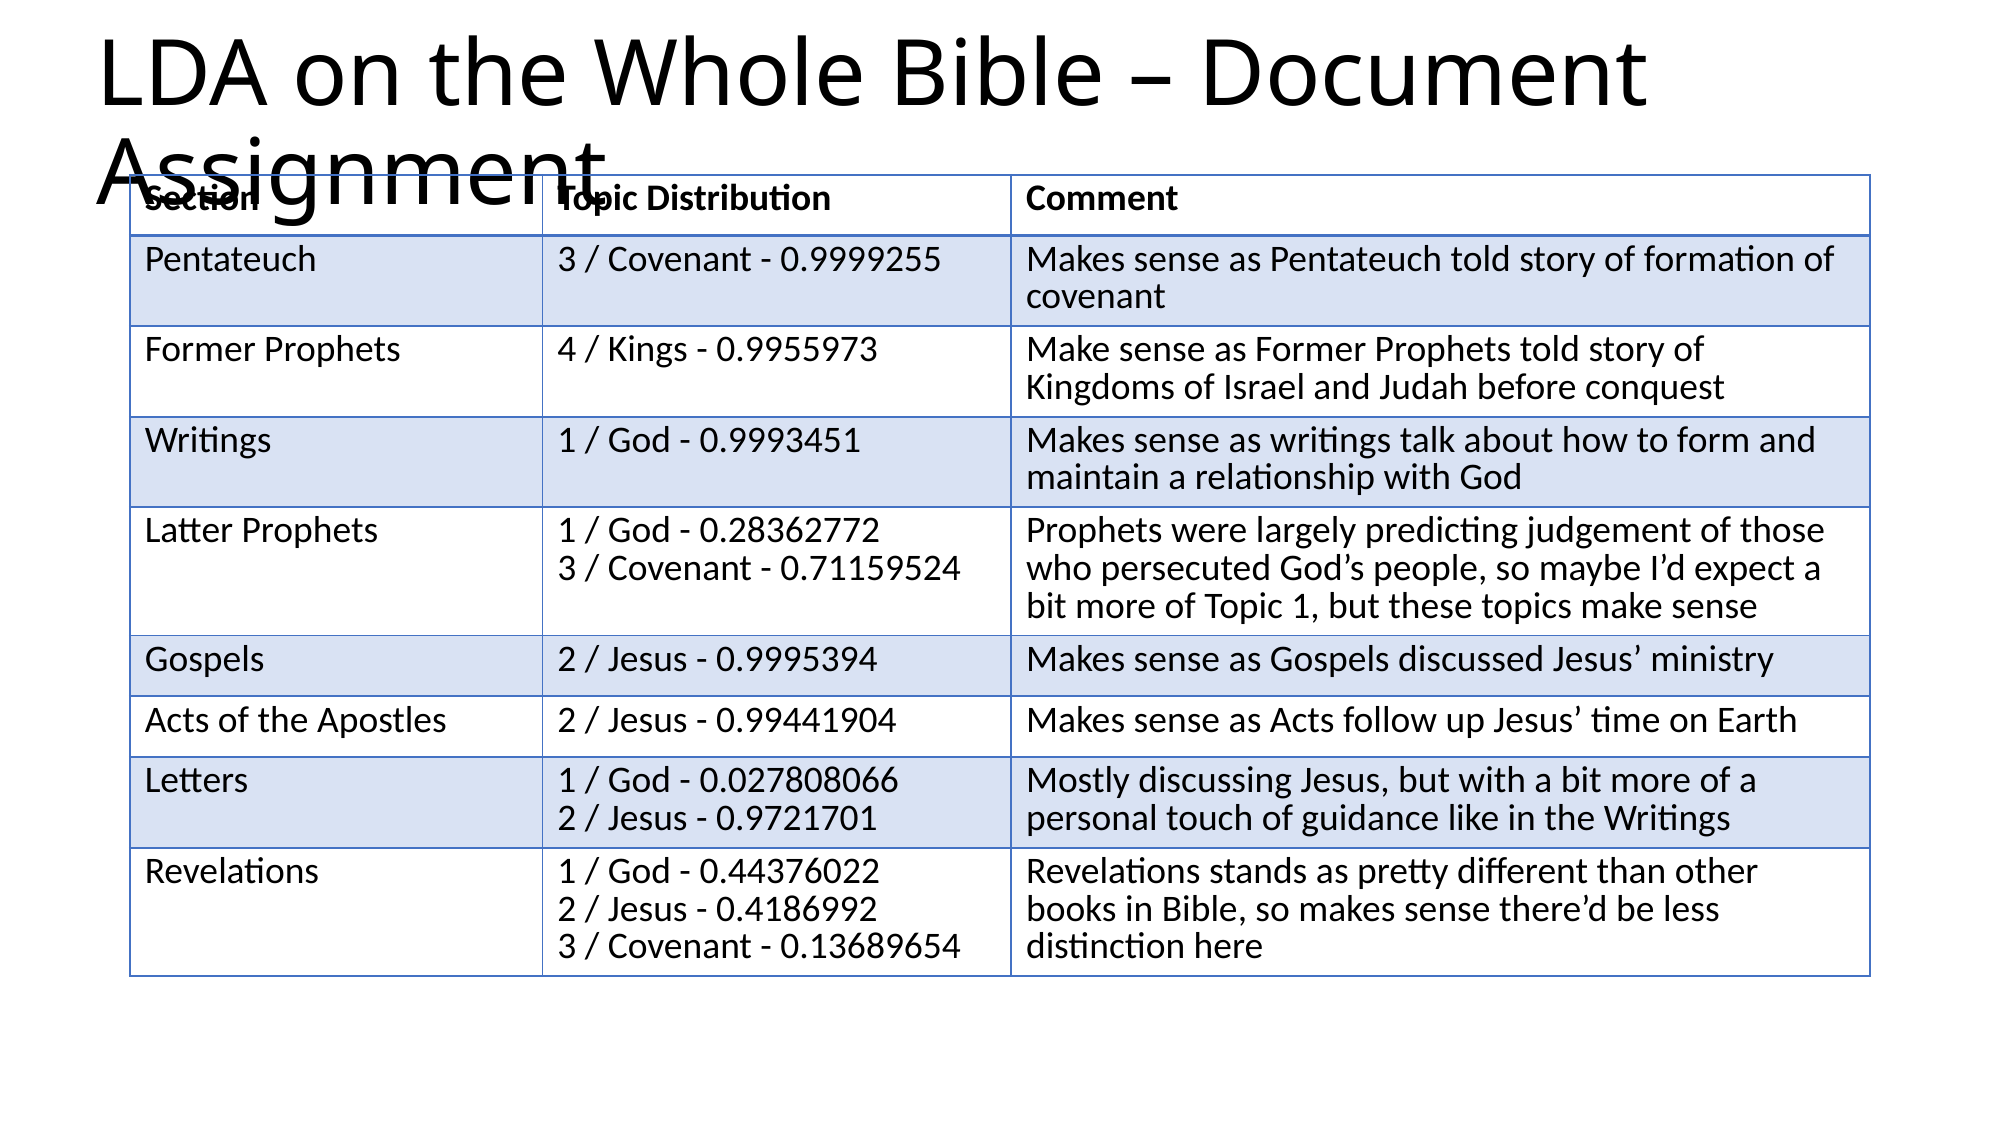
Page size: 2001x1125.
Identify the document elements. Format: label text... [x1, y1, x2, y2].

table_cell 3 / Covenant - 0.9999255 [543, 237, 1010, 325]
table_cell 1 / God - 0.44376022 2 / Jesus - 0.4186992 3 / Covenant - 0.13689654 [543, 849, 1010, 975]
table_cell Revelations [131, 849, 542, 975]
table_cell Latter Prophets [131, 508, 542, 635]
table_header Topic Distribution [543, 176, 1010, 234]
table_cell Acts of the Apostles [131, 697, 542, 756]
table_cell Makes sense as Pentateuch told story of formation of covenant [1012, 237, 1869, 325]
table_cell Makes sense as Acts follow up Jesus’ time on Earth [1012, 697, 1869, 756]
table_cell Makes sense as writings talk about how to form and maintain a relationship with God [1012, 418, 1869, 506]
table_cell Prophets were largely predicting judgement of those who persecuted God’s people, so maybe I’d expect a bit more of Topic 1, but these topics make sense [1012, 508, 1869, 635]
table_cell Writings [131, 418, 542, 506]
table_cell Make sense as Former Prophets told story of Kingdoms of Israel and Judah before conquest [1012, 327, 1869, 416]
table_cell 1 / God - 0.027808066 2 / Jesus - 0.9721701 [543, 758, 1010, 847]
table_cell Former Prophets [131, 327, 542, 416]
table_cell 2 / Jesus - 0.9995394 [543, 636, 1010, 695]
table_cell 2 / Jesus - 0.99441904 [543, 697, 1010, 756]
table_header Comment [1012, 176, 1869, 234]
table_cell 1 / God - 0.9993451 [543, 418, 1010, 506]
table_header Section [131, 176, 542, 234]
table_cell Mostly discussing Jesus, but with a bit more of a personal touch of guidance like in the Writings [1012, 758, 1869, 847]
table_cell Letters [131, 758, 542, 847]
title LDA on the Whole Bible – Document Assignment [81, 16, 1949, 234]
table_cell Pentateuch [131, 237, 542, 325]
table_cell Makes sense as Gospels discussed Jesus’ ministry [1012, 636, 1869, 695]
table_cell 4 / Kings - 0.9955973 [543, 327, 1010, 416]
table_cell Gospels [131, 636, 542, 695]
table_cell Revelations stands as pretty different than other books in Bible, so makes sense there’d be less distinction here [1012, 849, 1869, 975]
table_cell 1 / God - 0.28362772 3 / Covenant - 0.71159524 [543, 508, 1010, 635]
